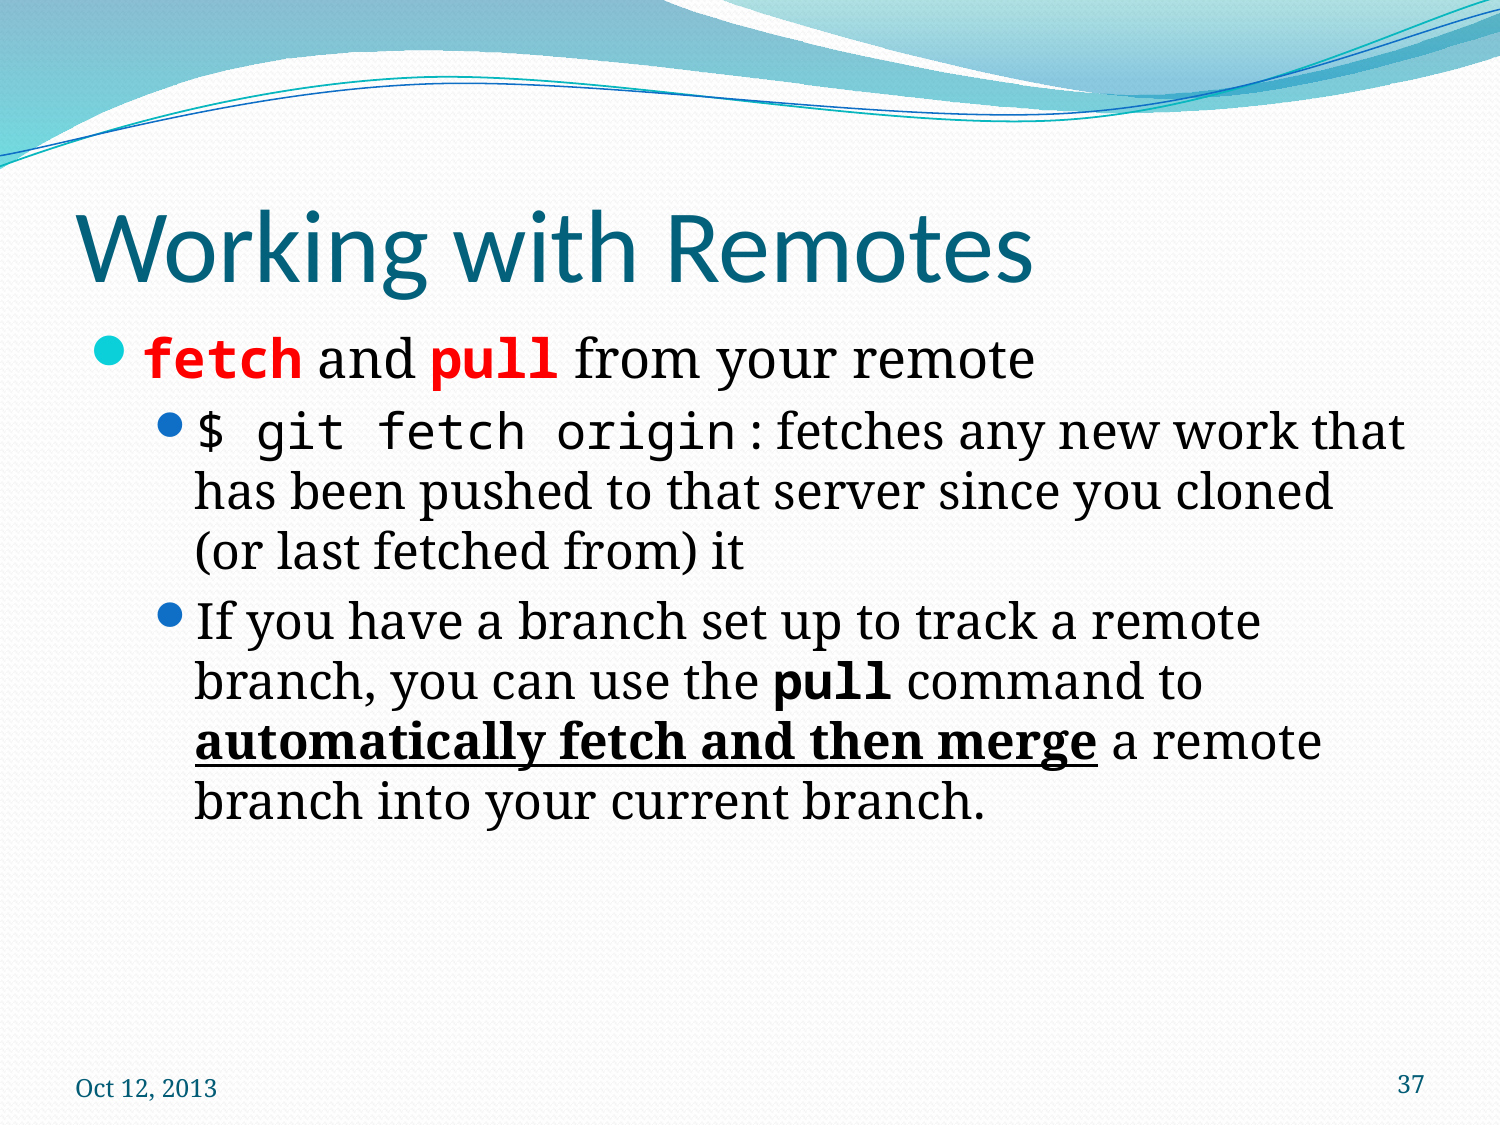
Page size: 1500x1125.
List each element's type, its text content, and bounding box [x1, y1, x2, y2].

title Working with Remotes [75, 115, 1425, 303]
list fetch and pull from your remote $ git fetch origin : fetches any new work that has been pushed to that server since you cloned (or last fetched from) it If you have a branch set up to track a remote branch, you can use the pull command to automatically fetch and then merge a remote branch into your current branch. [75, 317, 1425, 1038]
slide_number 37 [1299, 1042, 1425, 1103]
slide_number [75, 1042, 425, 1103]
